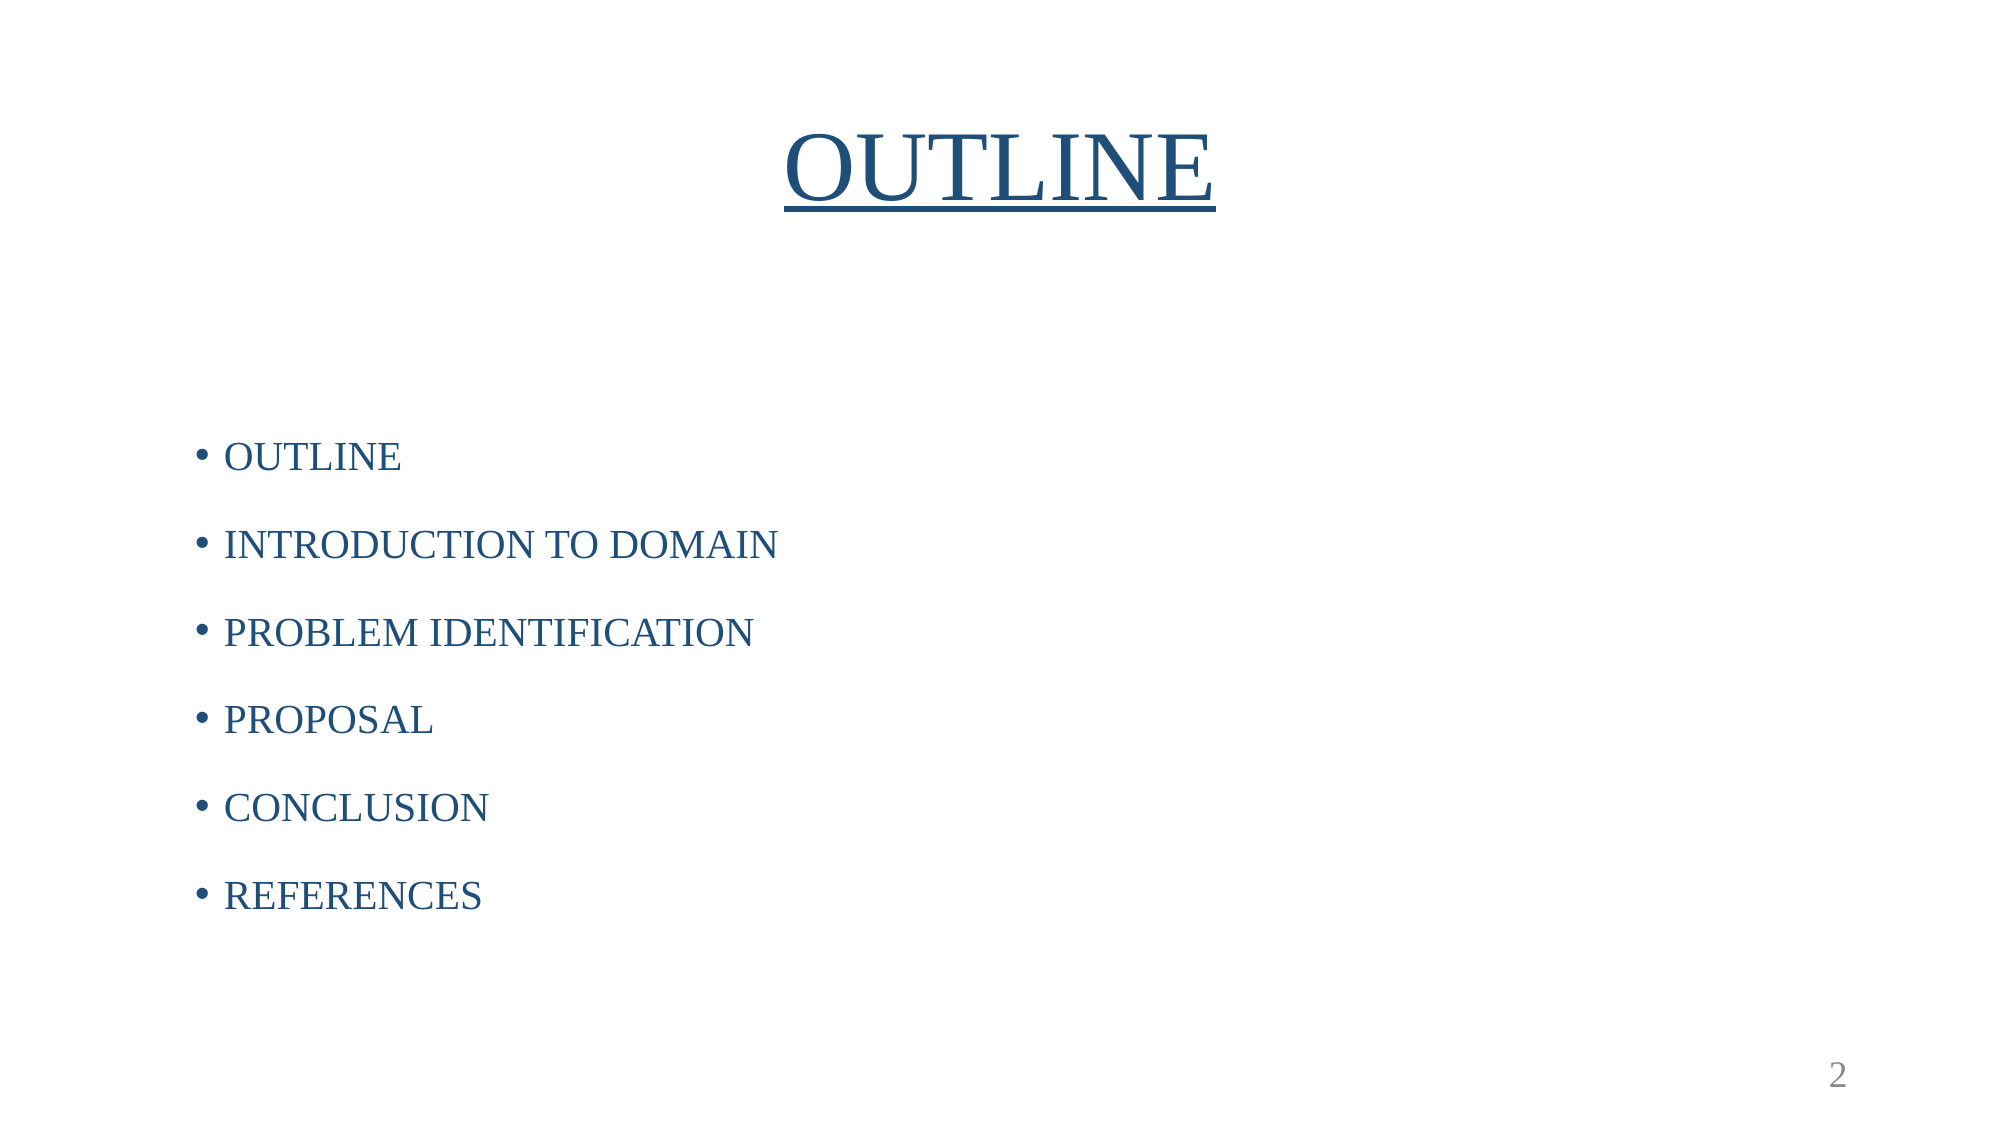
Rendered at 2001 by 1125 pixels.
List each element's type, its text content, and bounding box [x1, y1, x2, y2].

slide_number 2 [1412, 1042, 1863, 1103]
list OUTLINE INTRODUCTION TO DOMAIN PROBLEM IDENTIFICATION PROPOSAL CONCLUSION REFERENCES [179, 397, 1905, 926]
title OUTLINE [137, 59, 1863, 278]
